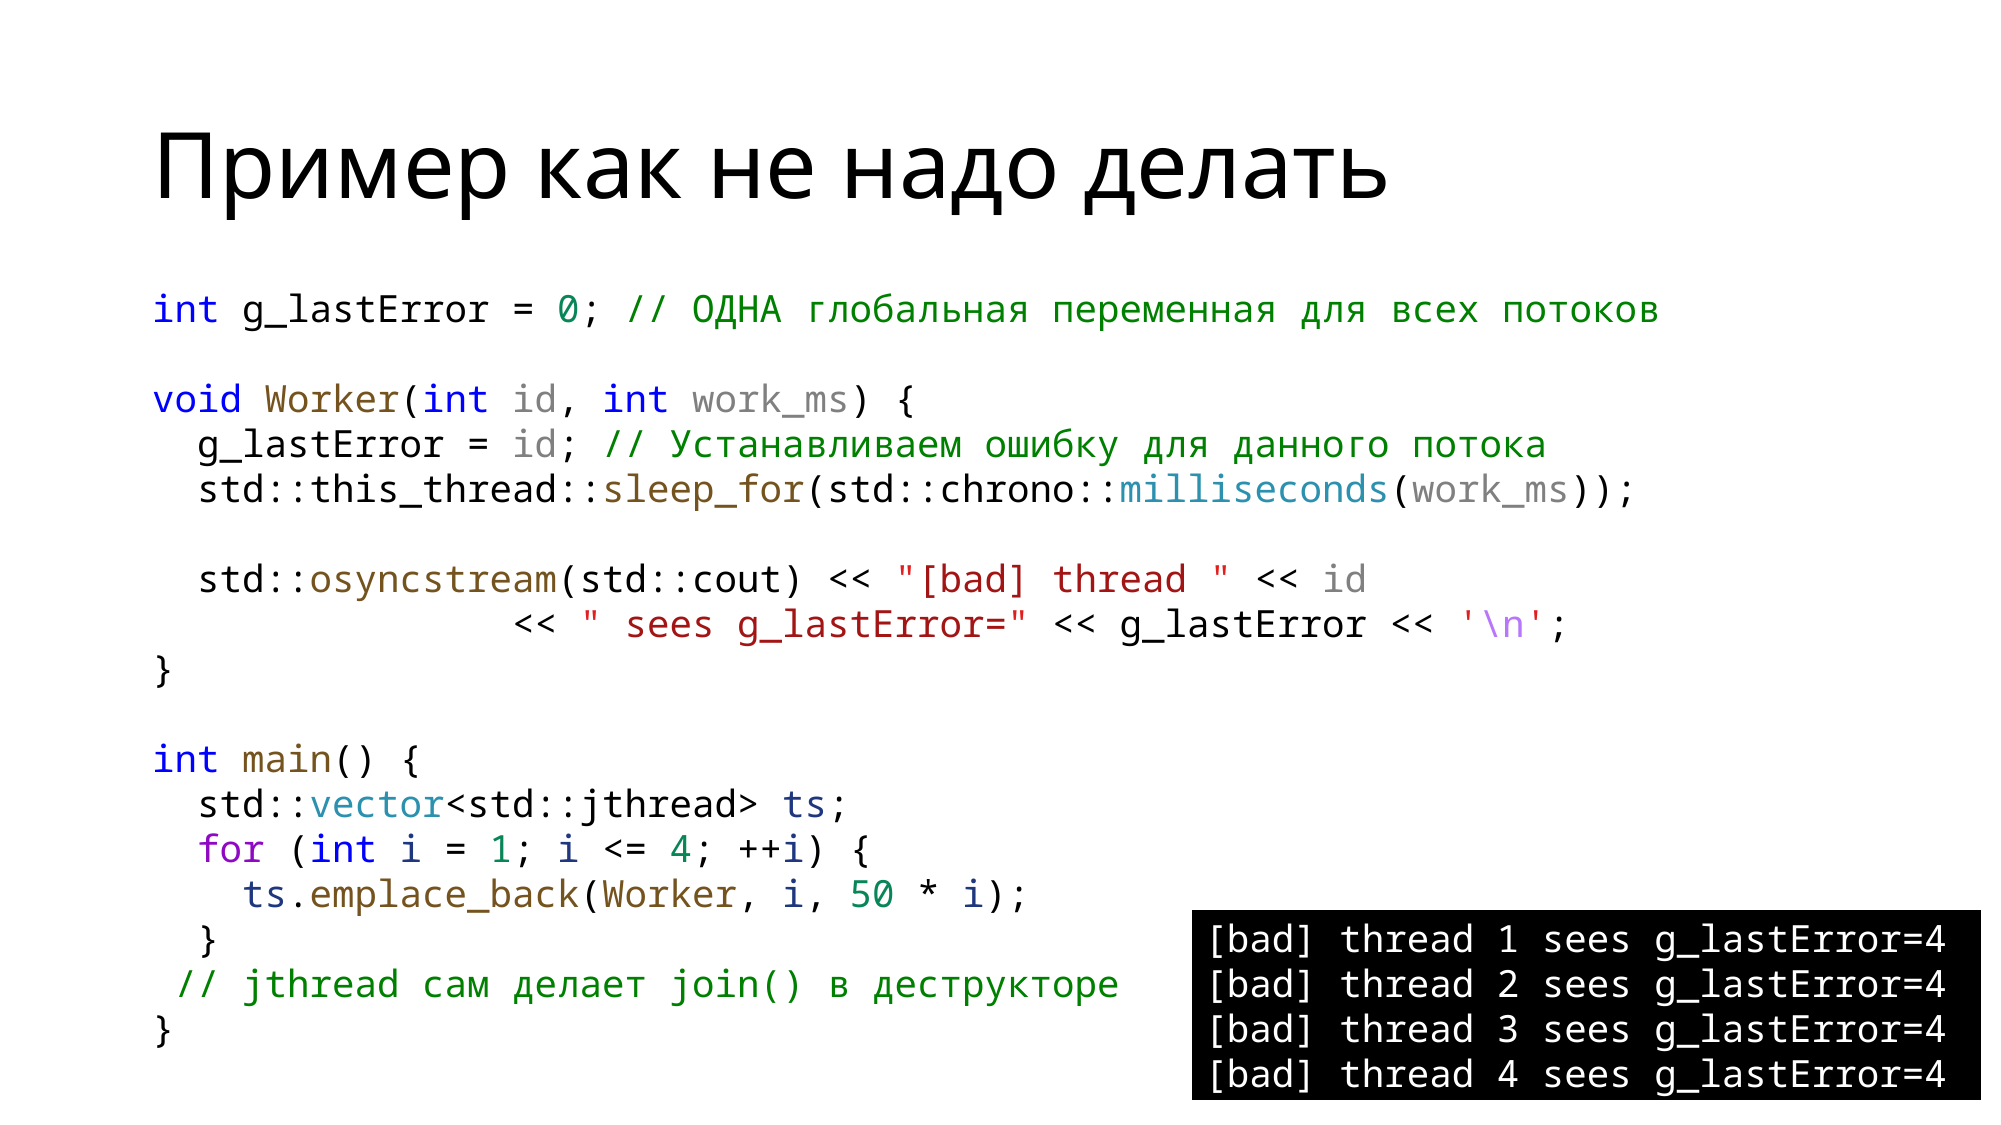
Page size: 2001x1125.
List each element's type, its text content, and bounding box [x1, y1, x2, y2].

text_box [bad] thread 1 sees g_lastError=4 [bad] thread 2 sees g_lastError=4 [bad] thread 3 sees g_lastError=4 [bad] thread 4 sees g_lastError=4 [1188, 906, 1985, 1105]
title Пример как не надо делать [137, 59, 1863, 278]
text_box int g_lastError = 0; // ОДНА глобальная переменная для всех потоков void Worker(int id, int work_ms) { g_lastError = id; // Устанавливаем ошибку для данного потока std::this_thread::sleep_for(std::chrono::milliseconds(work_ms)); std::osyncstream(std::cout) << "[bad] thread " << id << " sees g_lastError=" << g_lastError << '\n'; } int main() { std::vector<std::jthread> ts; for (int i = 1; i <= 4; ++i) { ts.emplace_back(Worker, i, 50 * i); } // jthread сам делает join() в деструкторе } [137, 277, 1840, 1057]
